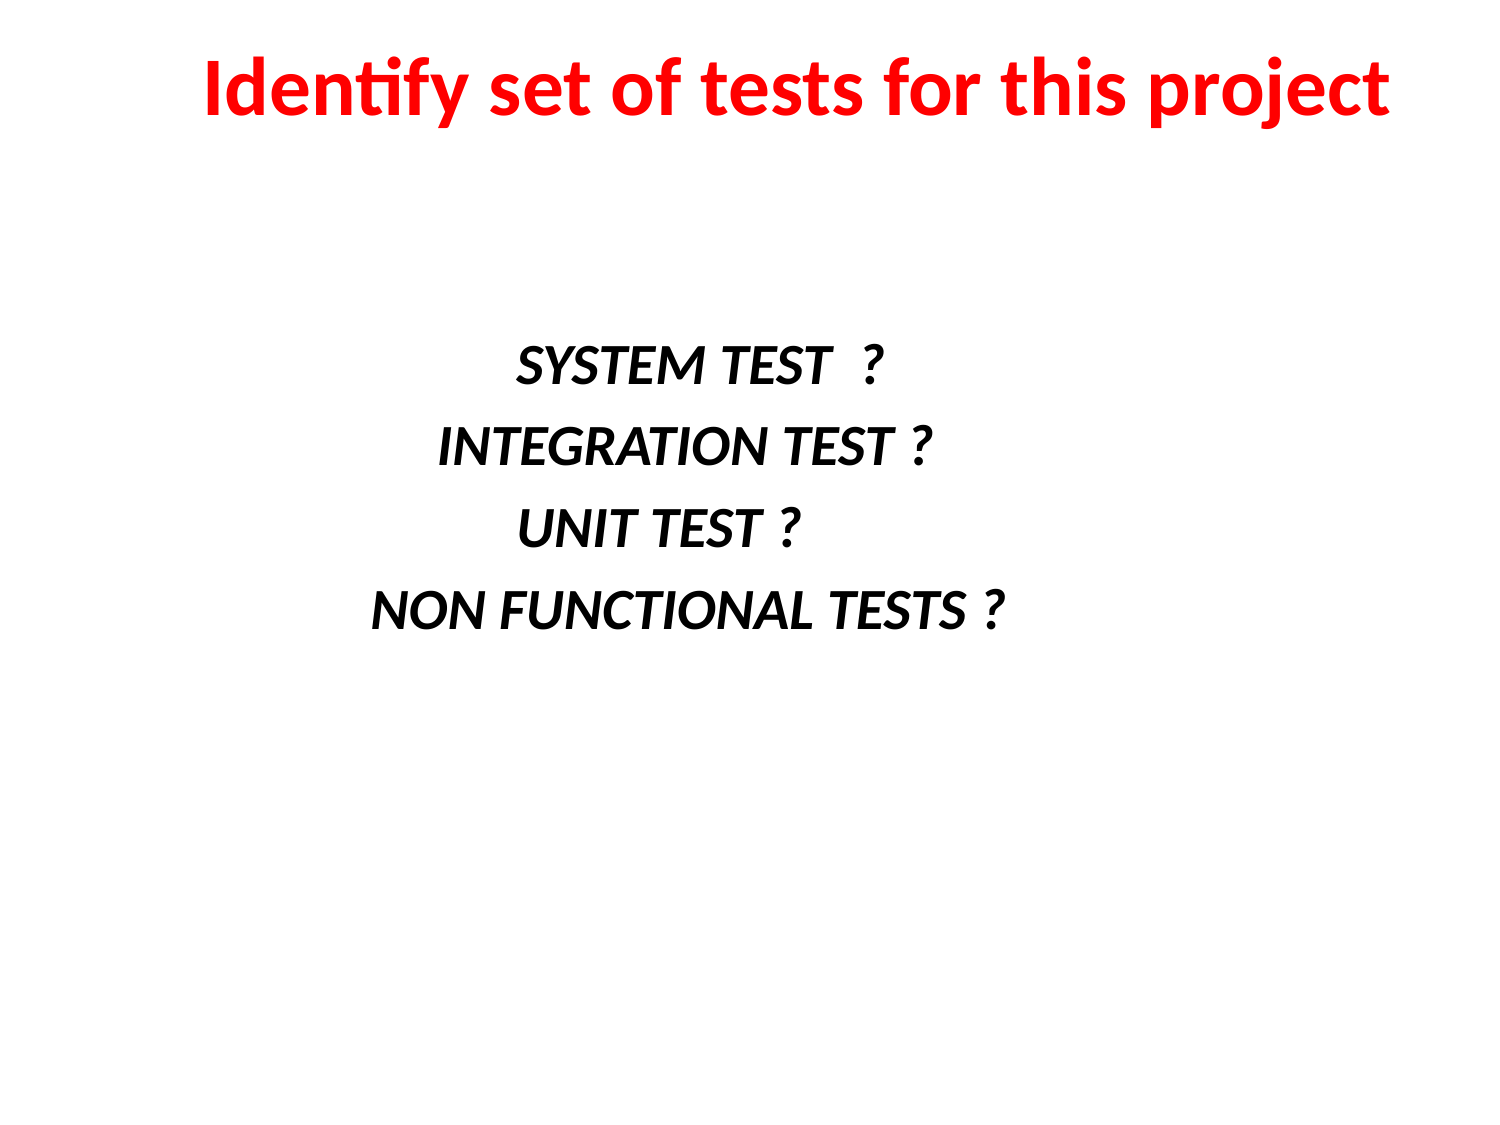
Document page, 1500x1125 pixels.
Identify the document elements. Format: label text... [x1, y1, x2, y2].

list Identify set of tests for this project SYSTEM TEST ? INTEGRATION TEST ? UNIT TEST ? NON FUNCTIONAL TESTS ? [37, 24, 1463, 1050]
